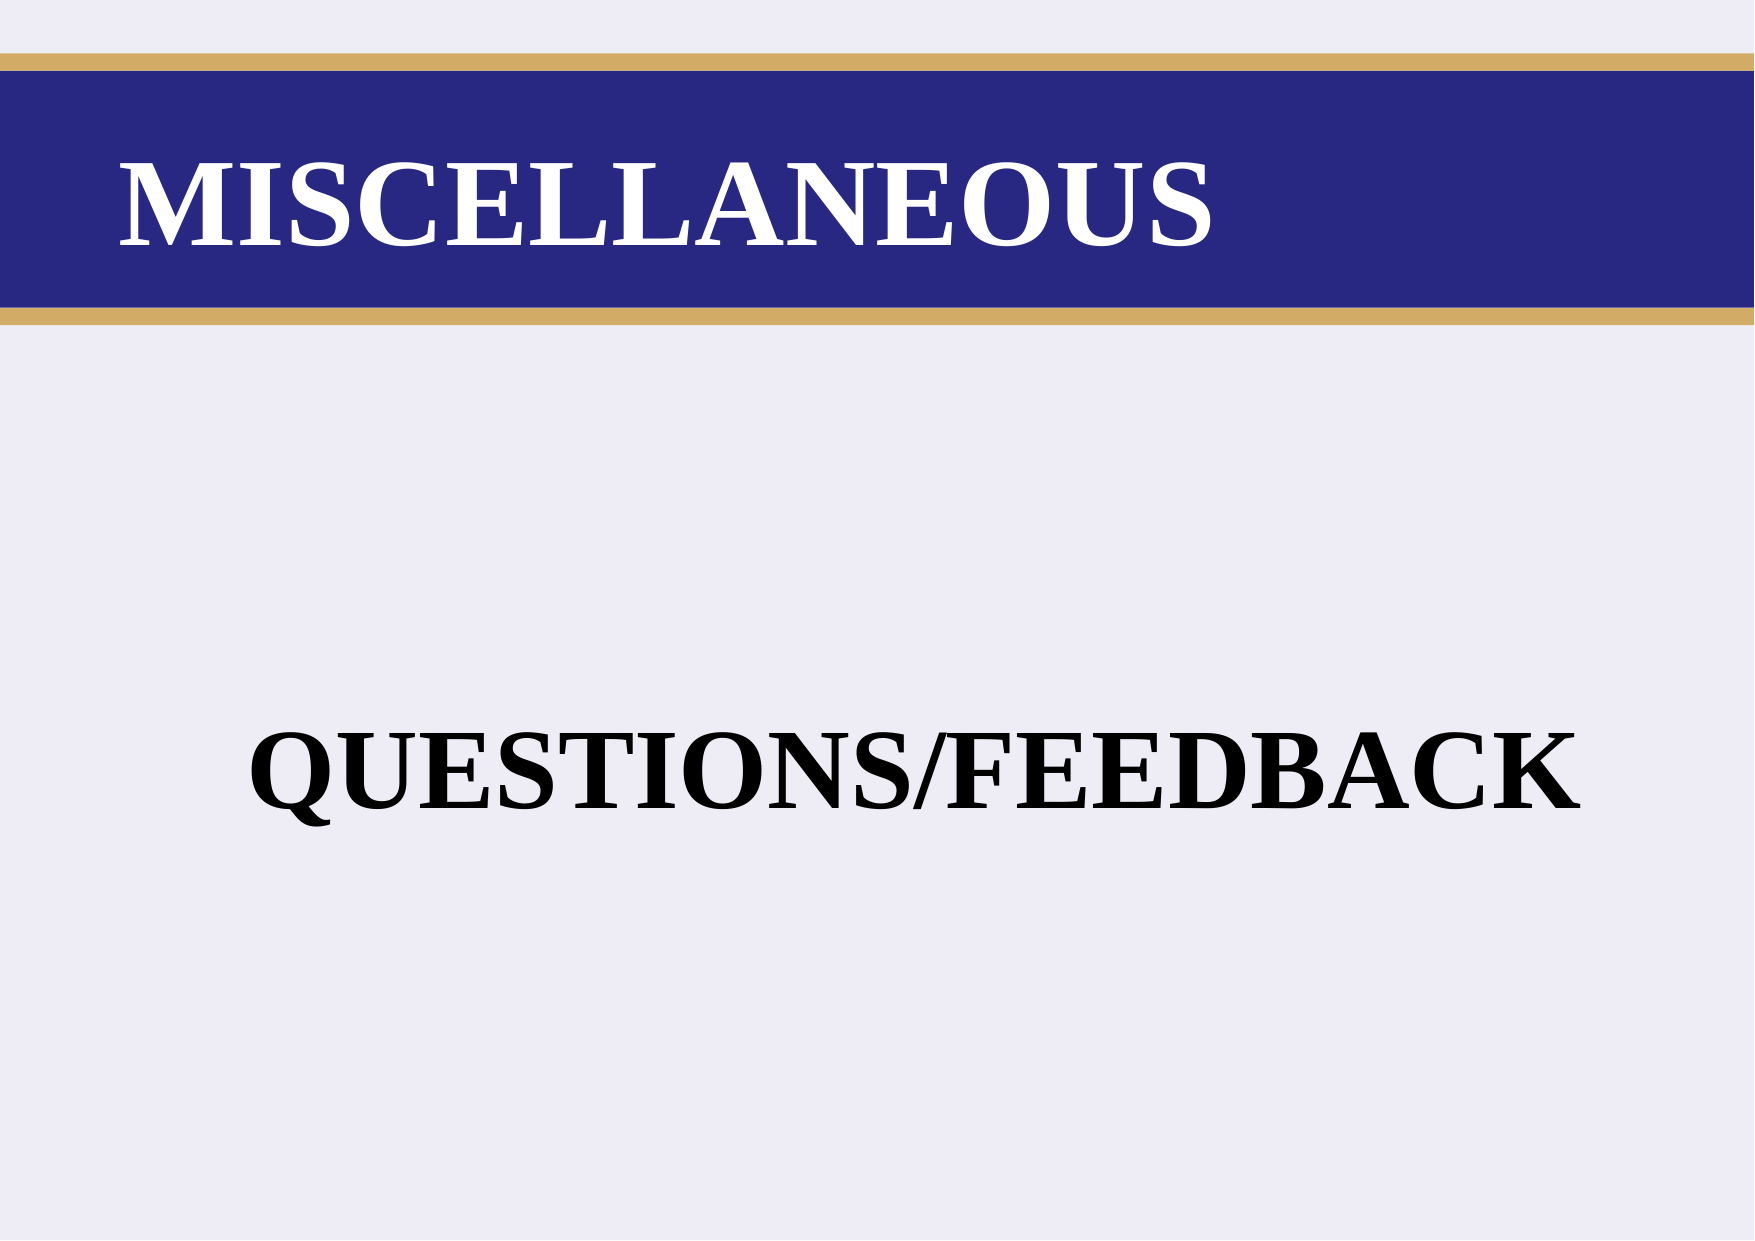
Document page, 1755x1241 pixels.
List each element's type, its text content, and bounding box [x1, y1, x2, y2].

title MISCELLANEOUS [87, 120, 1353, 493]
list QUESTIONS/FEEDBACK [64, 493, 1755, 901]
